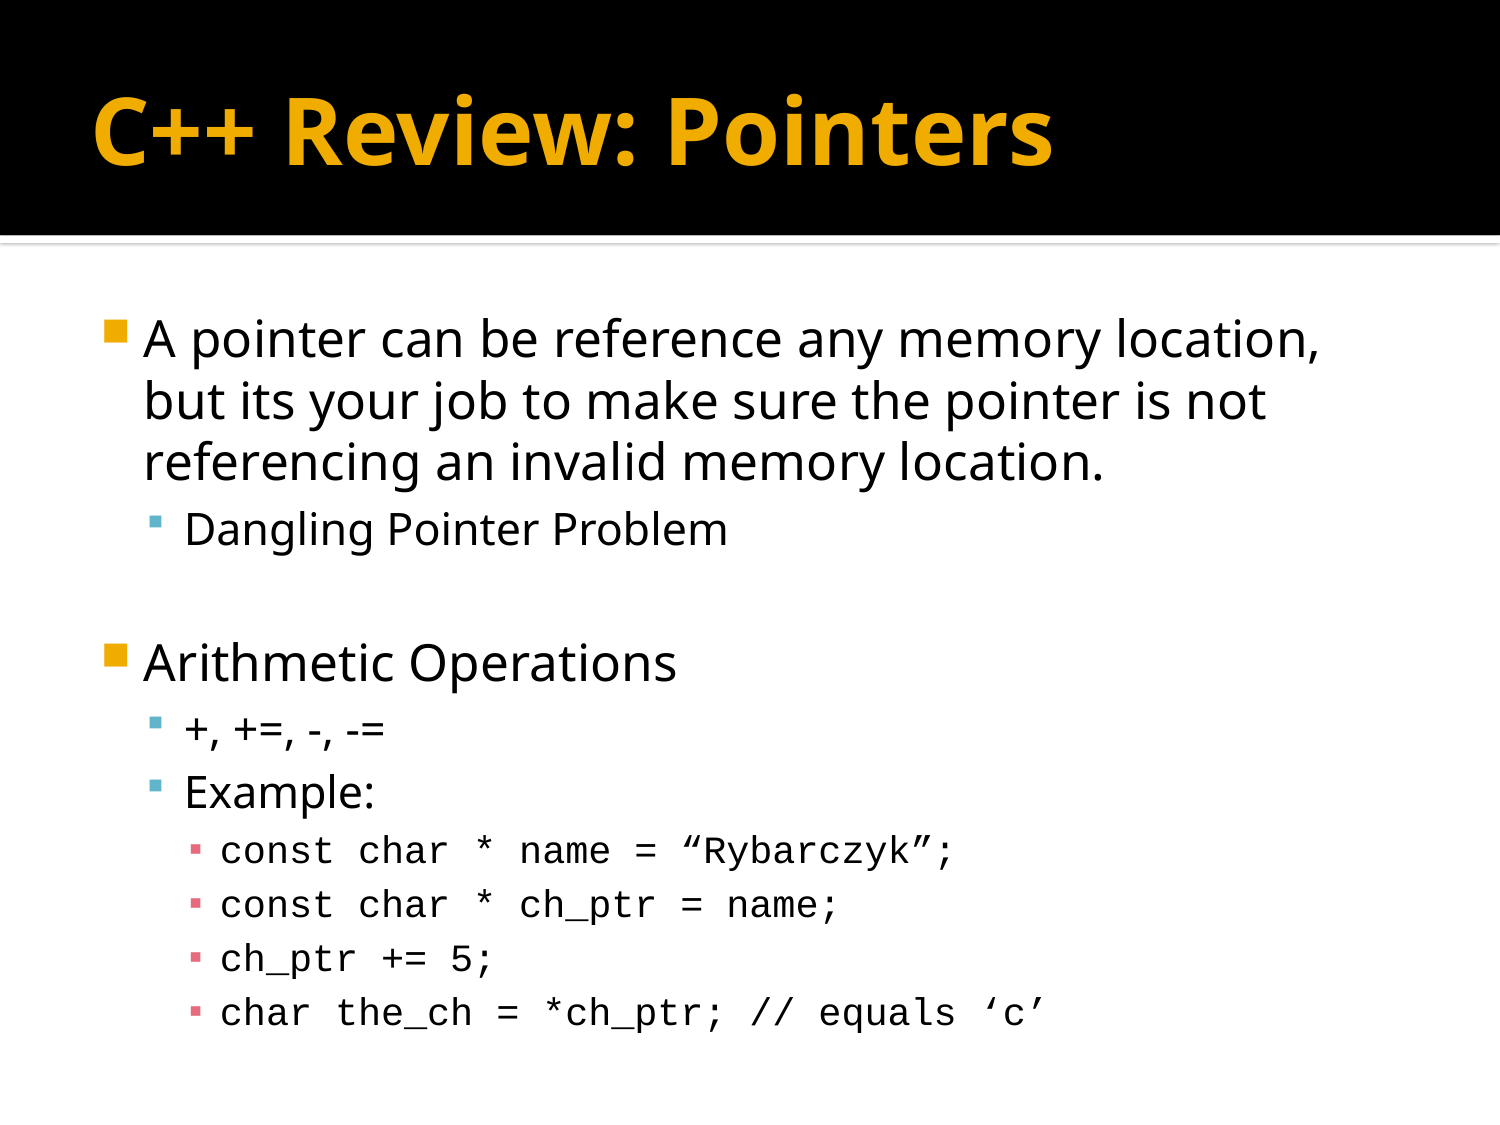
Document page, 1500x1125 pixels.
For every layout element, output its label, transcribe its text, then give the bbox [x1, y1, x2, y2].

title C++ Review: Pointers [75, 25, 1425, 231]
list A pointer can be reference any memory location, but its your job to make sure the pointer is not referencing an invalid memory location. Dangling Pointer Problem Arithmetic Operations +, +=, -, -= Example: const char * name = “Rybarczyk”; const char * ch_ptr = name; ch_ptr += 5; char the_ch = *ch_ptr; // equals ‘c’ [75, 291, 1425, 1050]
